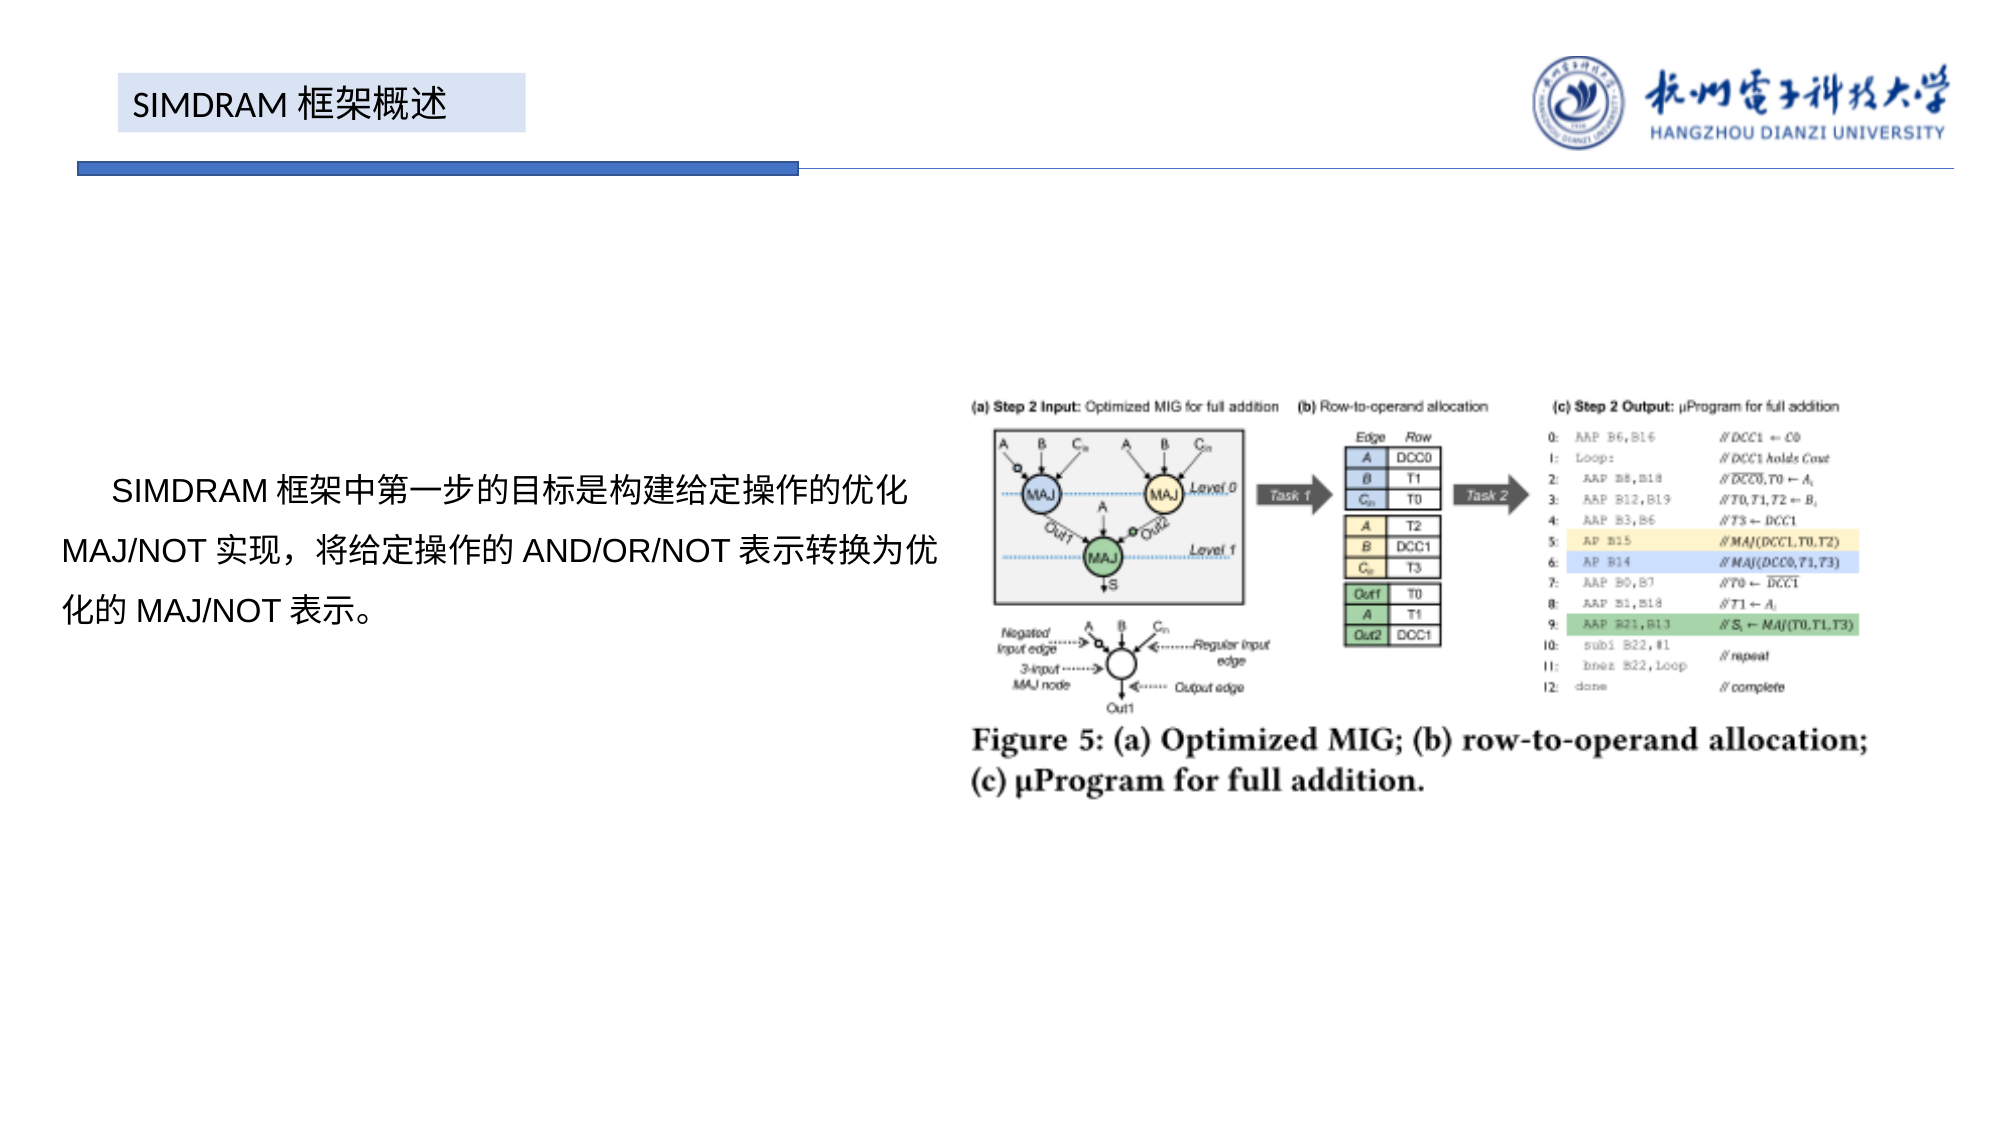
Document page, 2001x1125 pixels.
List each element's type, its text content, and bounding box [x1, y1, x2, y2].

picture [942, 375, 1908, 840]
picture [1531, 56, 1969, 151]
text_box SIMDRAM框架中第一步的目标是构建给定操作的优化MAJ/NOT实现，将给定操作的AND/OR/NOT表示转换为优化的MAJ/NOT表示。 [46, 441, 942, 637]
text_box SIMDRAM框架概述 [117, 72, 526, 133]
